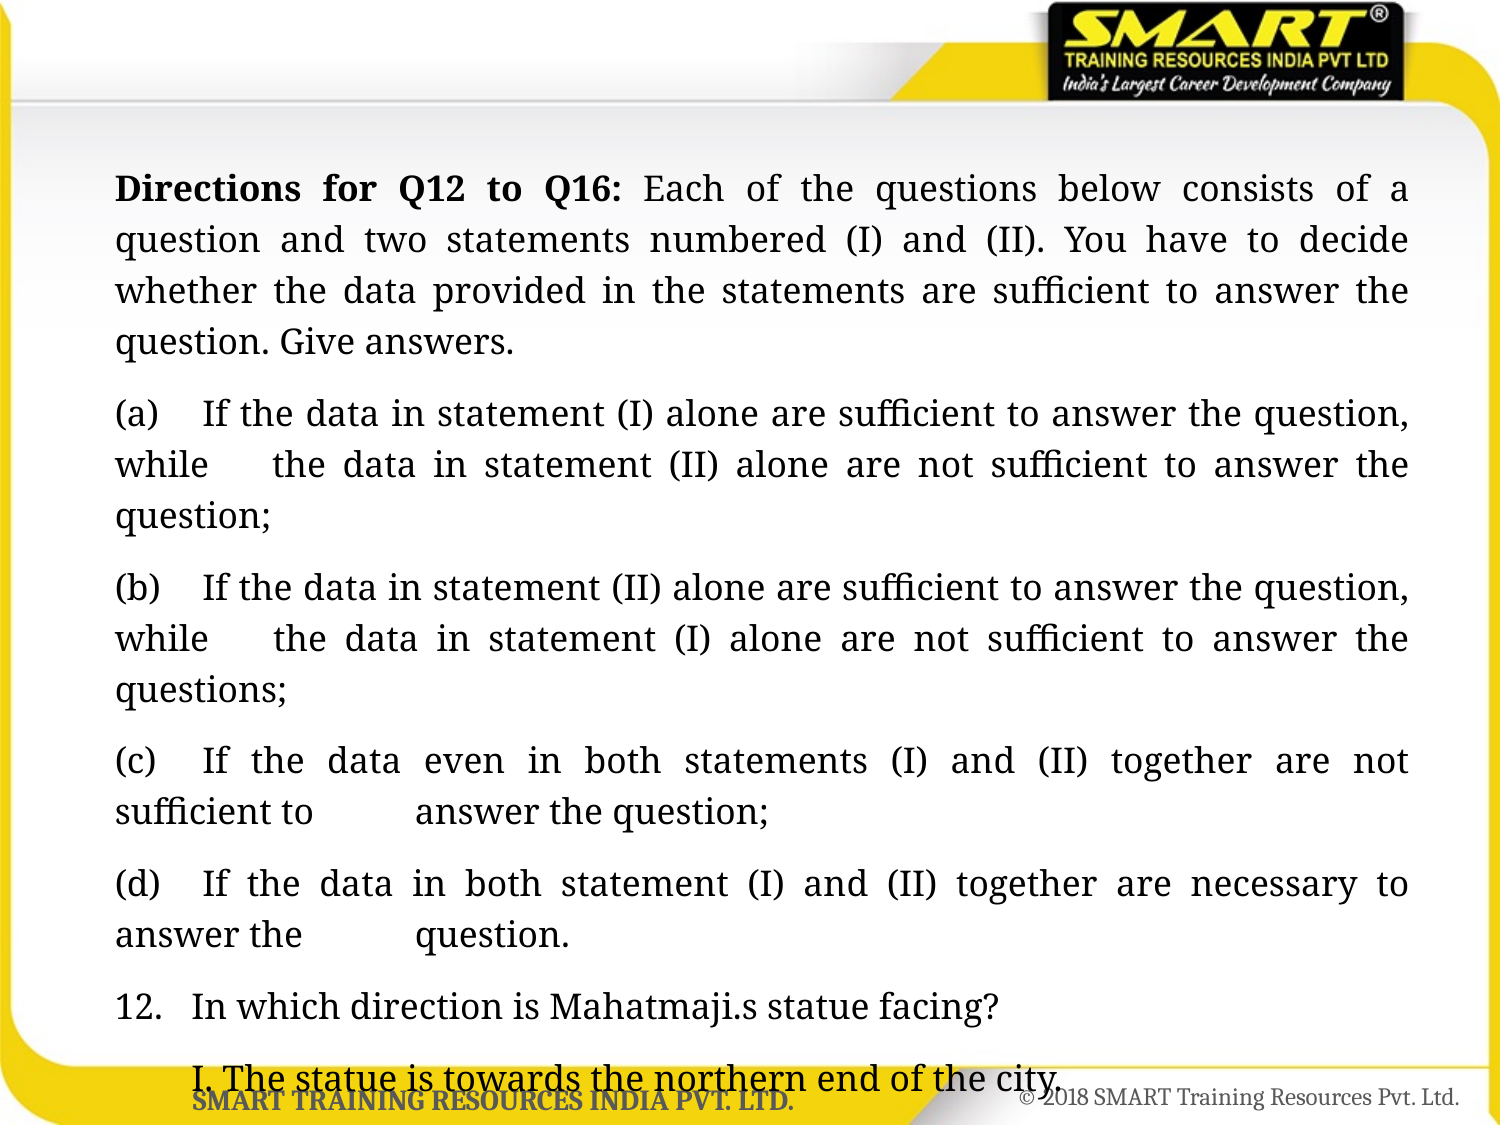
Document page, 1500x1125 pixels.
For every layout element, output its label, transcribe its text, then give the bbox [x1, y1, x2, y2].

text_box Directions for Q12 to Q16: Each of the questions below consists of a question and two statements numbered (I) and (II). You have to decide whether the data provided in the statements are sufficient to answer the question. Give answers. (a) If the data in statement (I) alone are sufficient to answer the question, while the data in statement (II) alone are not sufficient to answer the question; (b) If the data in statement (II) alone are sufficient to answer the question, while the data in statement (I) alone are not sufficient to answer the questions; (c) If the data even in both statements (I) and (II) together are not sufficient to answer the question; (d) If the data in both statement (I) and (II) together are necessary to answer the question. 12. In which direction is Mahatmaji.s statue facing? I. The statue is towards the northern end of the city. II. The statue.s shadow falls towards East at 5 O’clock in the evening. [99, 149, 1425, 1125]
picture [0, 0, 1500, 1125]
